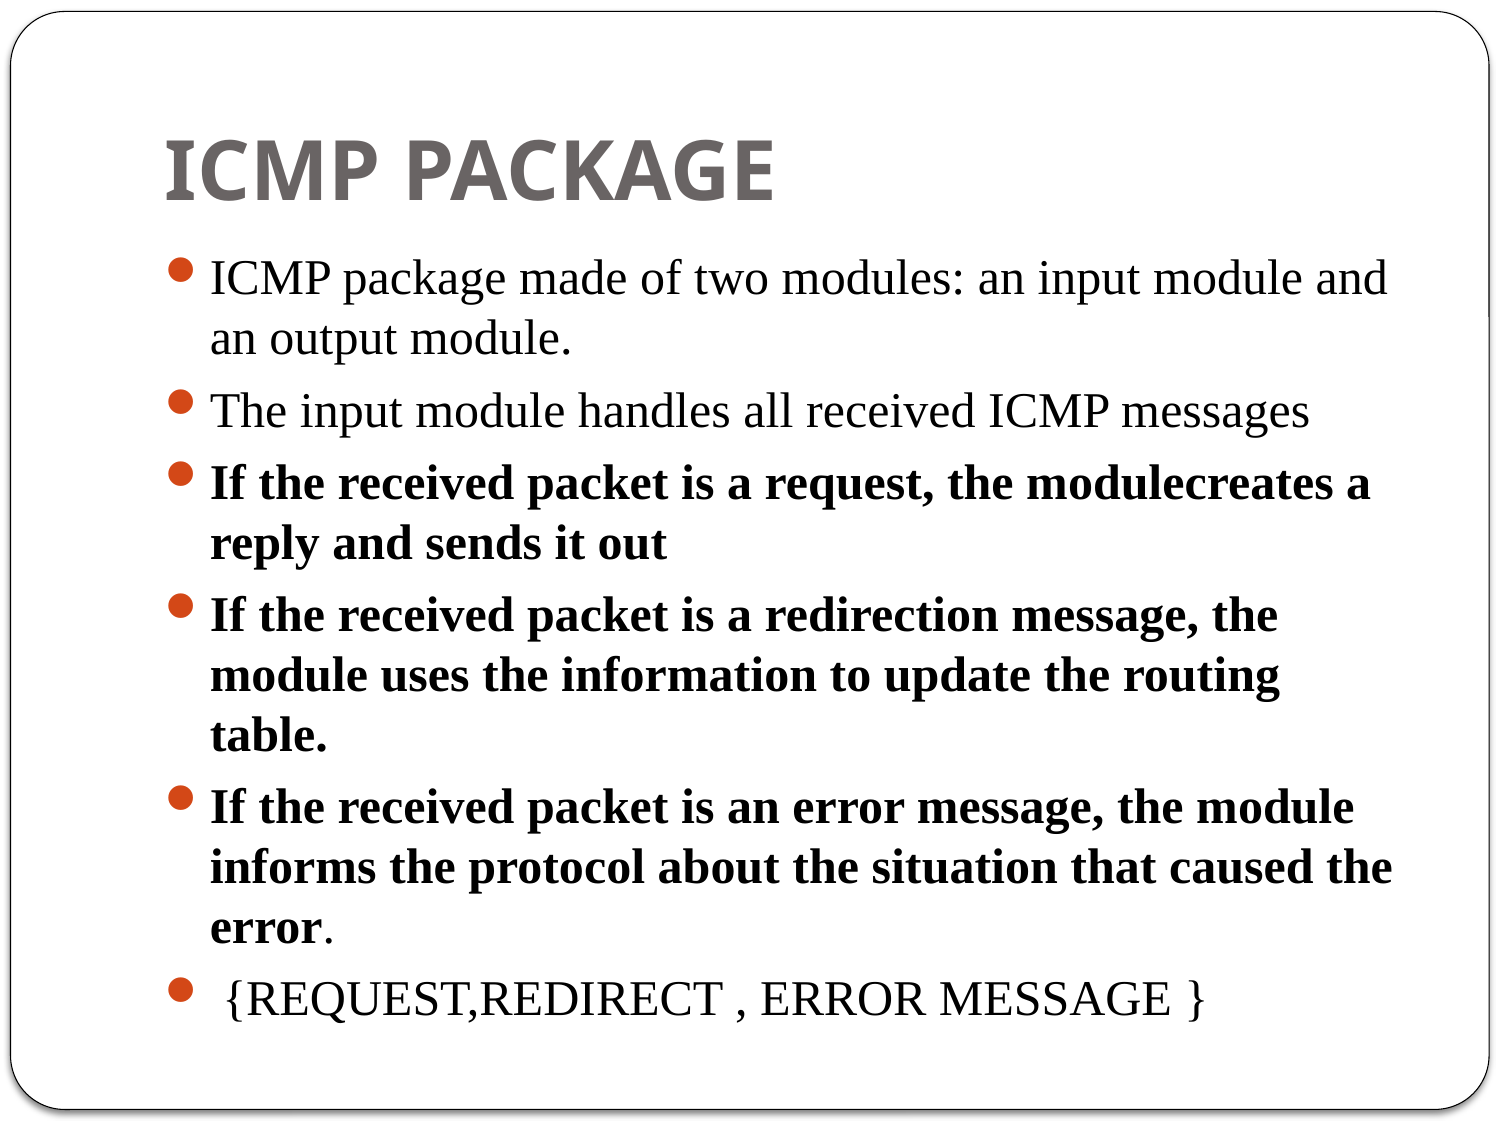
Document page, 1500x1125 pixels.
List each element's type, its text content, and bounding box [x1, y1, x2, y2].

list ICMP package made of two modules: an input module and an output module. The input module handles all received ICMP messages If the received packet is a request, the modulecreates a reply and sends it out If the received packet is a redirection message, the module uses the information to update the routing table. If the received packet is an error message, the module informs the protocol about the situation that caused the error. {REQUEST,REDIRECT , ERROR MESSAGE } [150, 237, 1425, 988]
title ICMP PACKAGE [150, 45, 1425, 233]
